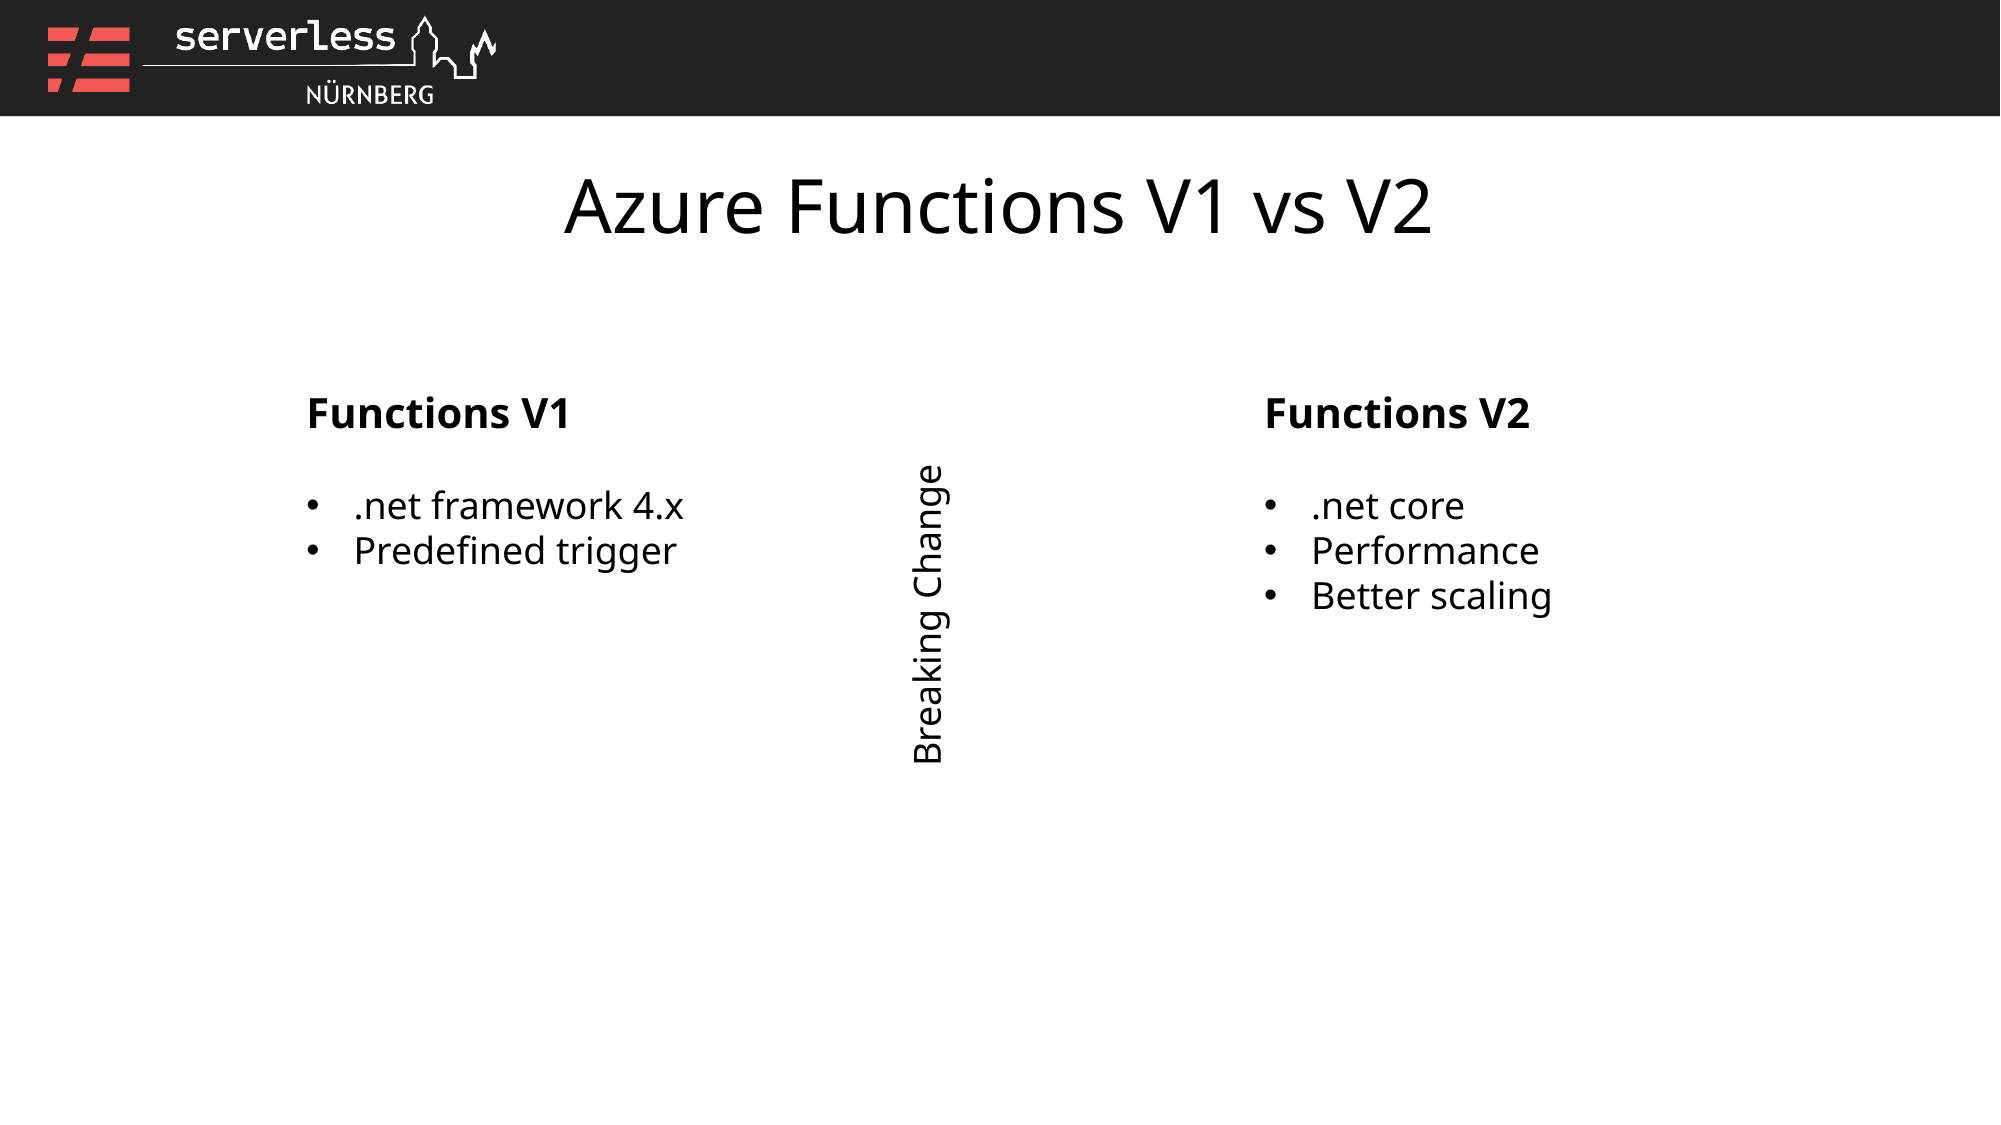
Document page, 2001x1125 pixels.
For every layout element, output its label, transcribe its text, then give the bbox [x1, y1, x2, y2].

title Azure Functions V1 vs V2 [336, 143, 1664, 275]
picture [42, 4, 578, 115]
text_box Breaking Change [895, 448, 956, 782]
text_box Functions V2 .net core Performance Better scaling [1249, 379, 1568, 625]
text_box Functions V1 .net framework 4.x Predefined trigger [291, 379, 699, 670]
